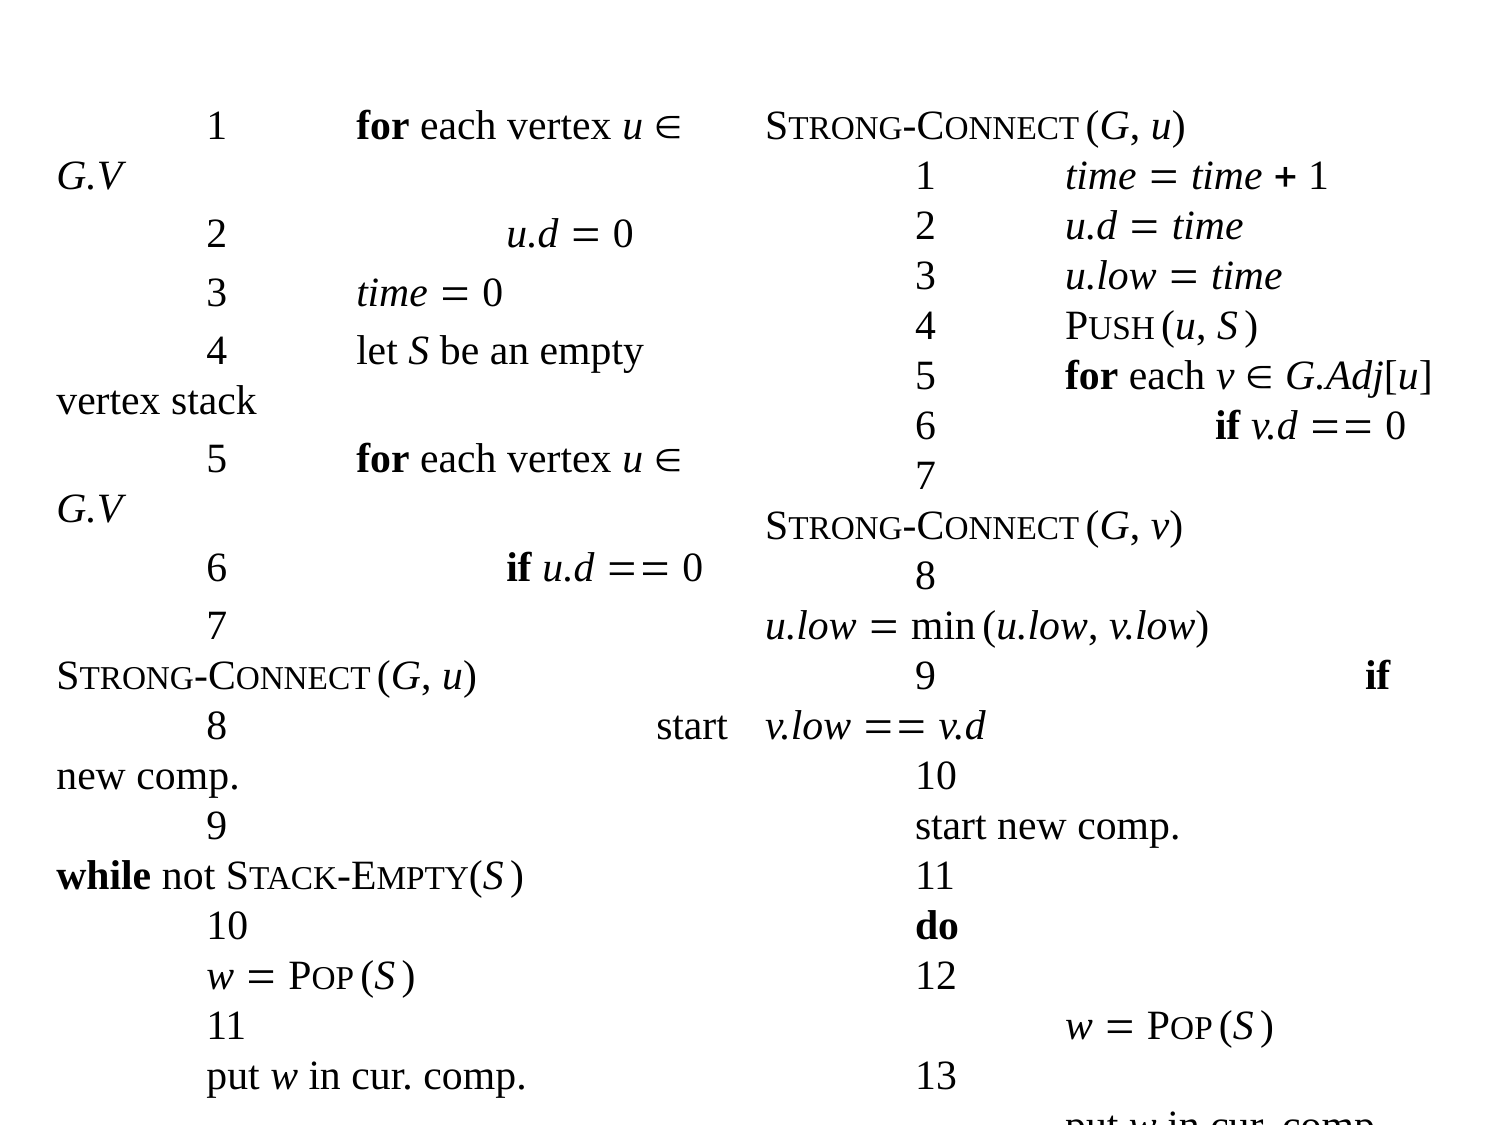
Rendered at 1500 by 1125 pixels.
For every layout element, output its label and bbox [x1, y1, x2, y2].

list [41, 89, 1459, 977]
